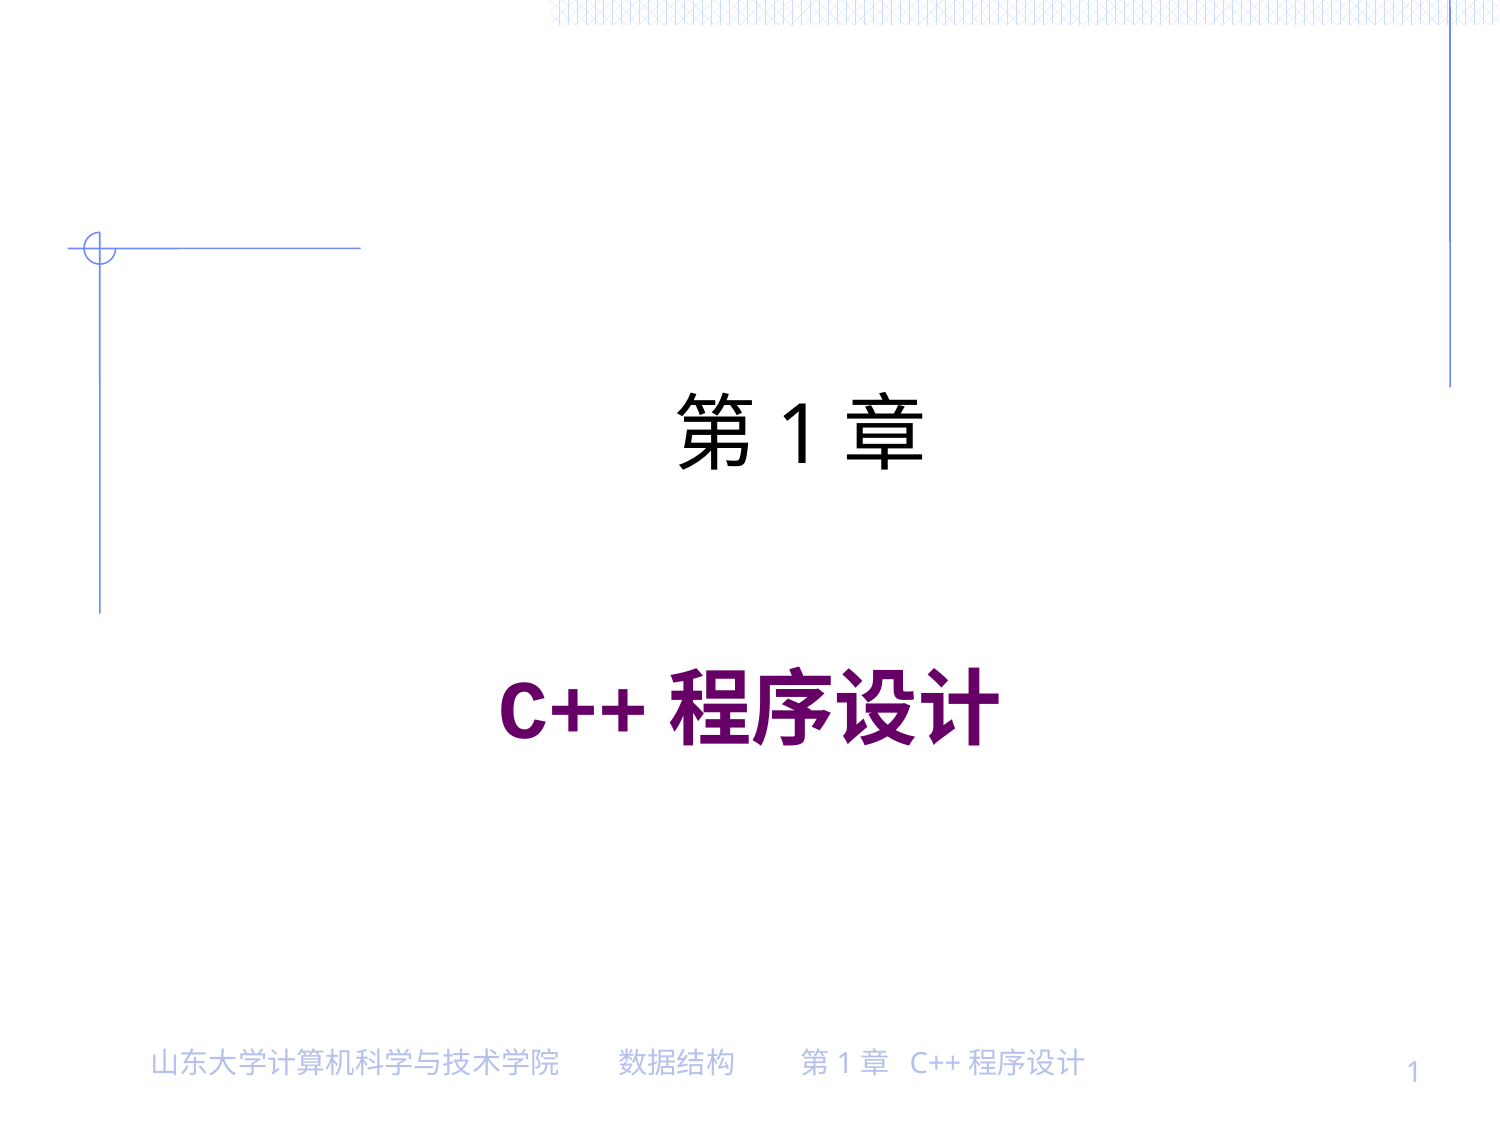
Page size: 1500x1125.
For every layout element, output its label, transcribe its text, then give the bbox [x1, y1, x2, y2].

subtitle C++程序设计 [225, 637, 1275, 925]
text_box 1 [1124, 1024, 1438, 1100]
text_box 山东大学计算机科学与技术学院 数据结构 第1章 C++程序设计 [135, 1011, 1187, 1087]
title 第1章 [162, 299, 1438, 488]
